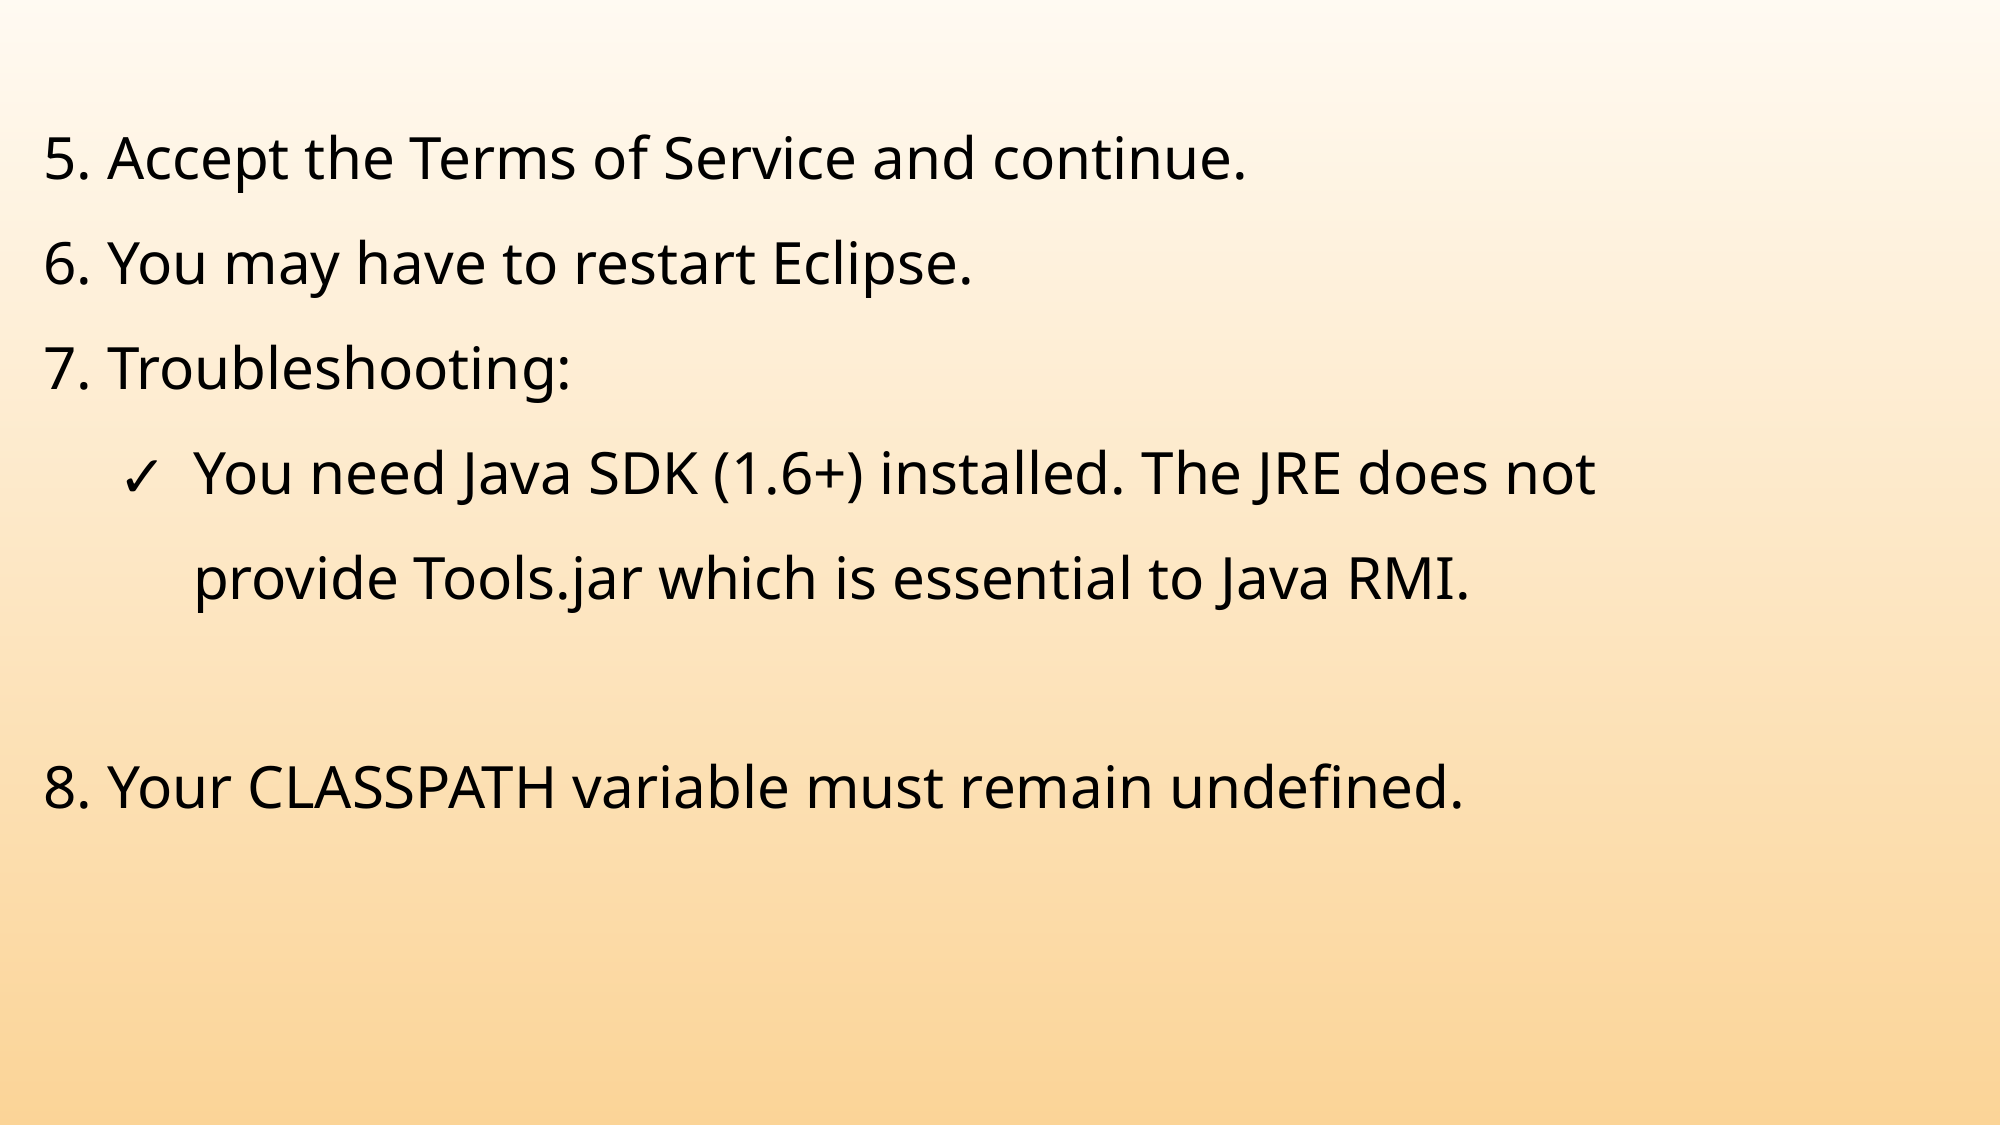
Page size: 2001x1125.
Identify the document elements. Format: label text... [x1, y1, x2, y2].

text_box 5. Accept the Terms of Service and continue. 6. You may have to restart Eclipse. 7. Troubleshooting: You need Java SDK (1.6+) installed. The JRE does not provide Tools.jar which is essential to Java RMI. 8. Your CLASSPATH variable must remain undefined. [28, 8, 1716, 825]
